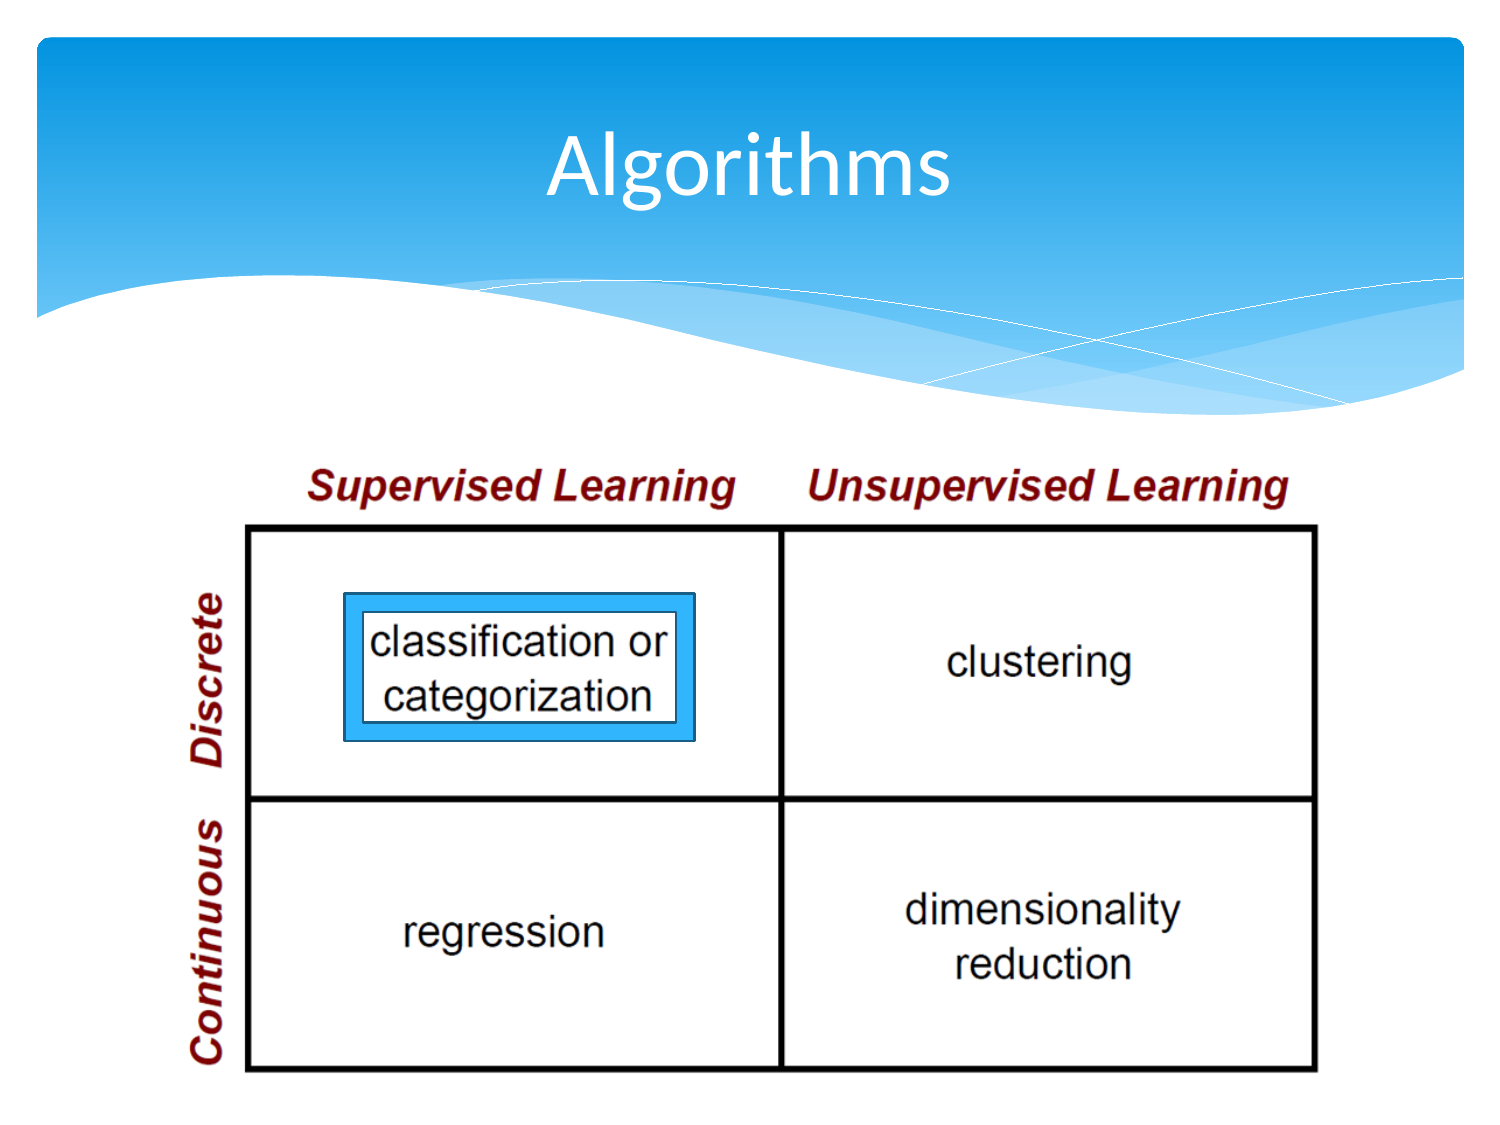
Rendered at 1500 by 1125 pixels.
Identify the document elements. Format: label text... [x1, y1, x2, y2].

title Algorithms [75, 55, 1425, 261]
picture [154, 422, 1349, 1125]
